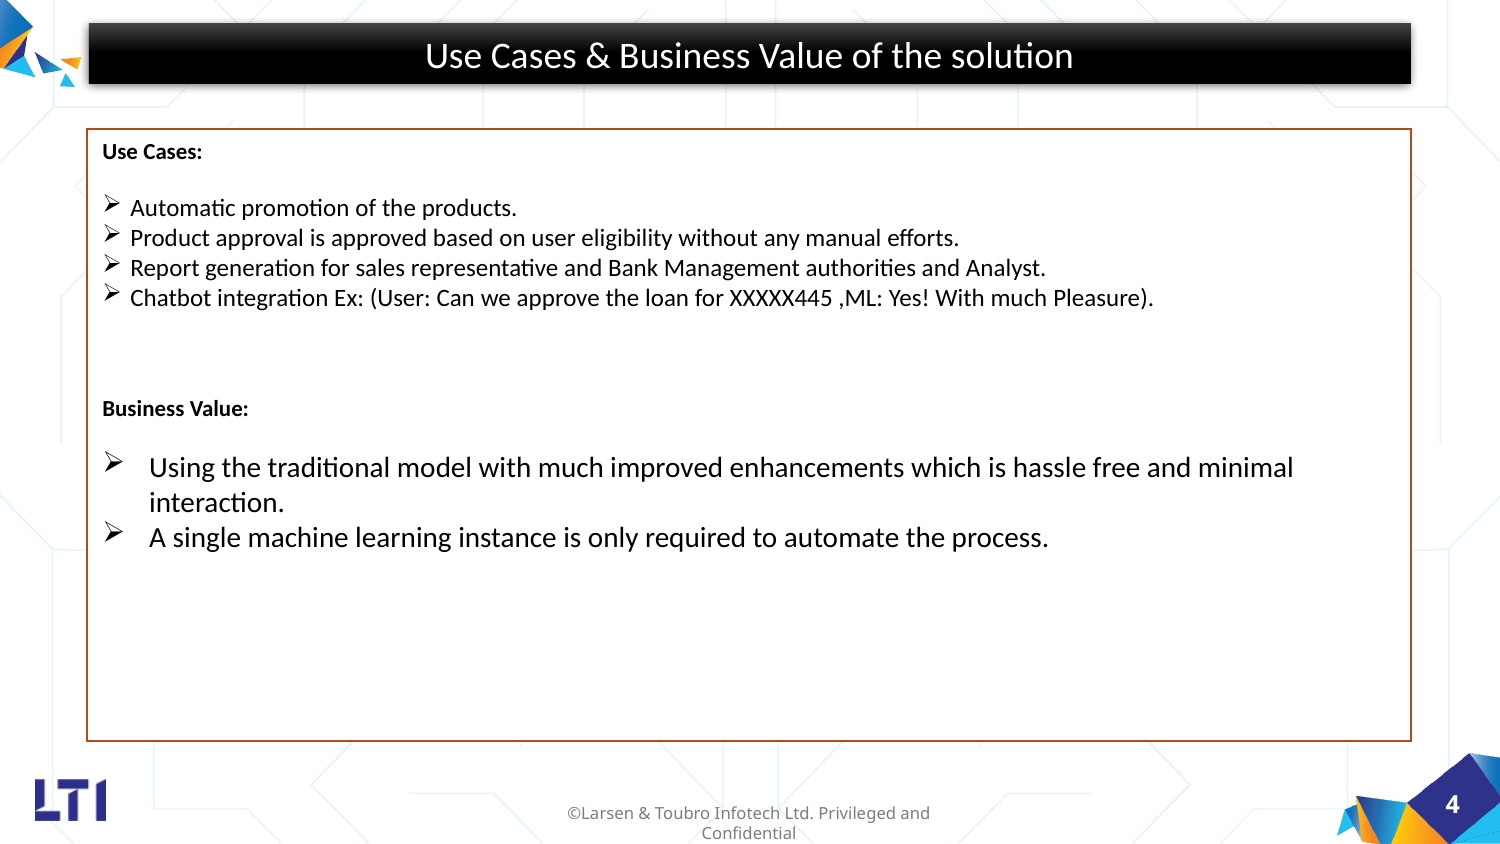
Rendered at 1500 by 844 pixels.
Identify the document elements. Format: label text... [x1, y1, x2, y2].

picture [1335, 747, 1500, 844]
picture [35, 779, 106, 821]
text_box Use Cases & Business Value of the solution [88, 23, 1411, 84]
picture [0, 0, 102, 95]
text_box Use Cases: Automatic promotion of the products. Product approval is approved based on user eligibility without any manual efforts. Report generation for sales representative and Bank Management authorities and Analyst. Chatbot integration Ex: (User: Can we approve the loan for XXXXX445 ,ML: Yes! With much Pleasure). Business Value: Using the traditional model with much improved enhancements which is hassle free and minimal interaction. A single machine learning instance is only required to automate the process. [86, 128, 1412, 742]
